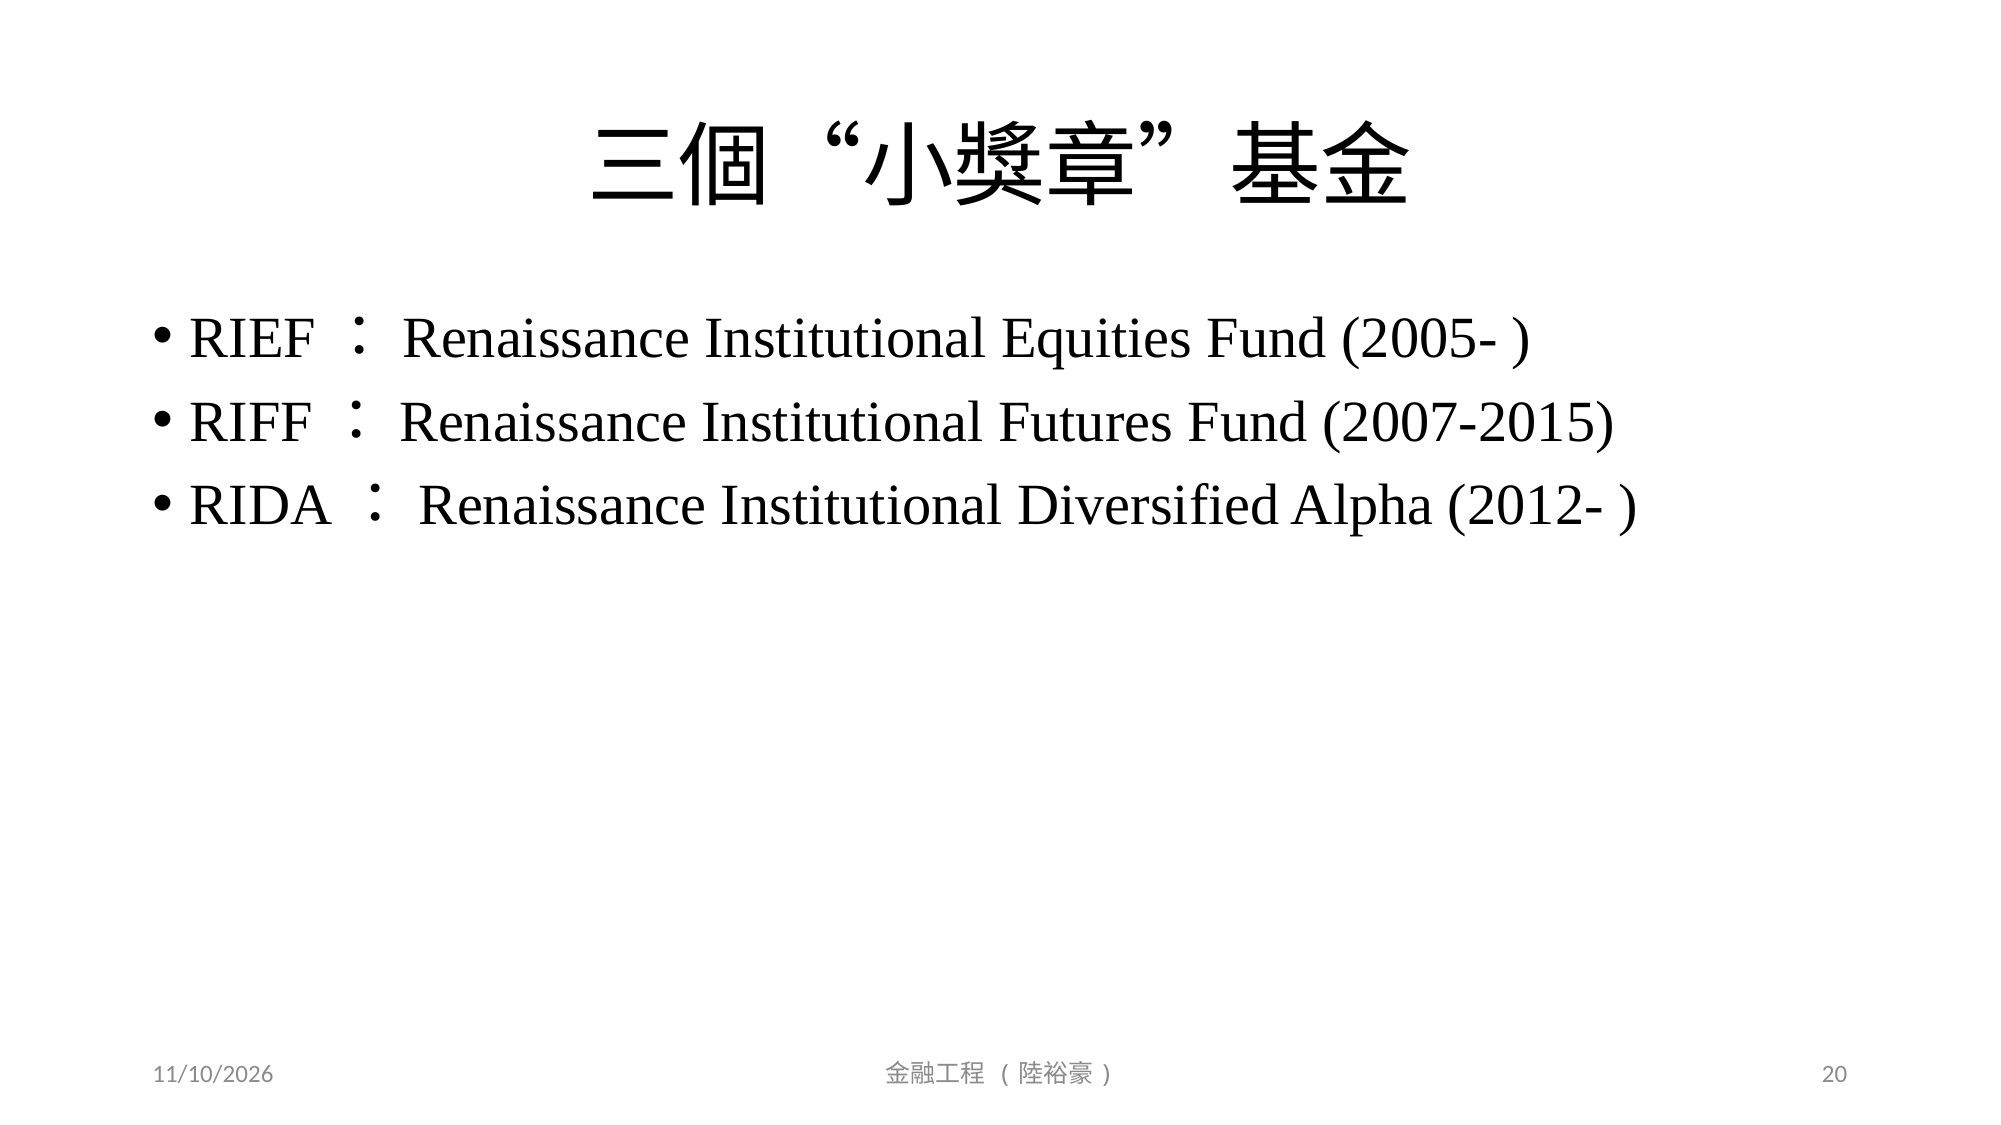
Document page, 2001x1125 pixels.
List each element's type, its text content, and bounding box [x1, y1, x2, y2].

footer 金融工程 (陸裕豪) [662, 1042, 1338, 1103]
slide_number 20 [1412, 1042, 1863, 1103]
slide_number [137, 1042, 588, 1103]
title 三個“小獎章”基金 [137, 59, 1863, 278]
list RIEF：Renaissance Institutional Equities Fund (2005- ) RIFF：Renaissance Institutional Futures Fund (2007-2015) RIDA：Renaissance Institutional Diversified Alpha (2012- ) [137, 299, 1863, 1014]
